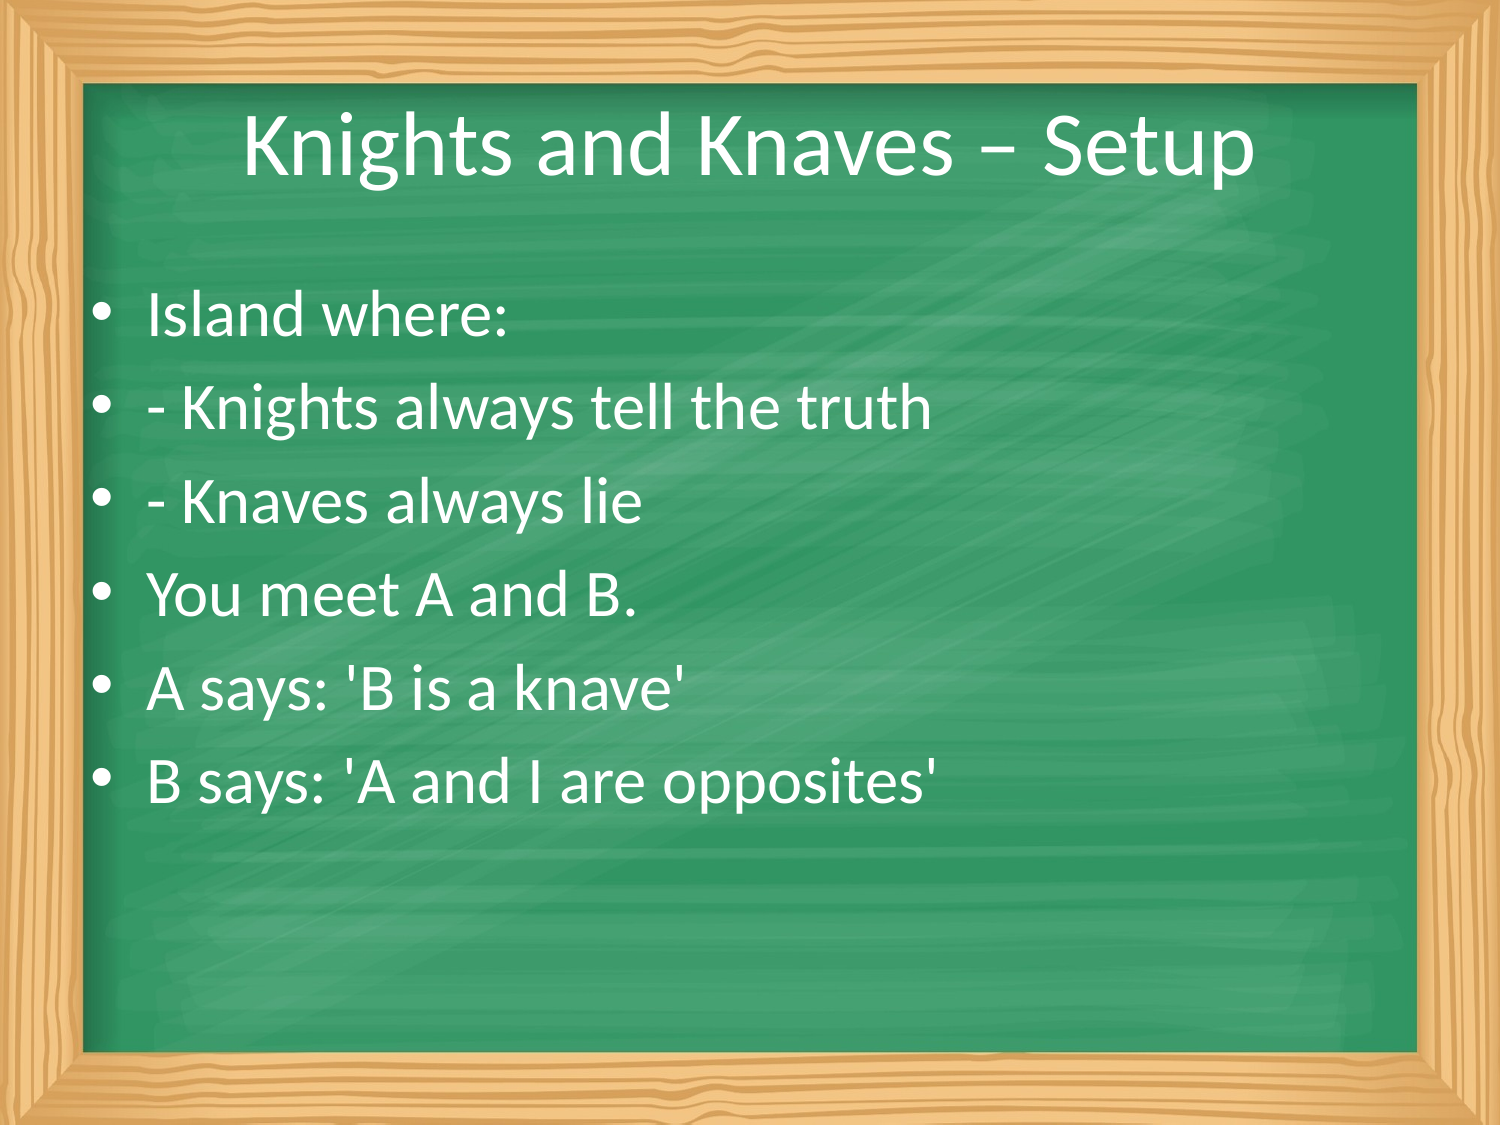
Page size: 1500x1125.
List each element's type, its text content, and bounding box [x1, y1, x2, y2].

title Knights and Knaves – Setup [75, 45, 1425, 233]
picture [0, 0, 1500, 1125]
list Island where: - Knights always tell the truth - Knaves always lie You meet A and B. A says: 'B is a knave' B says: 'A and I are opposites' [75, 262, 1425, 1005]
